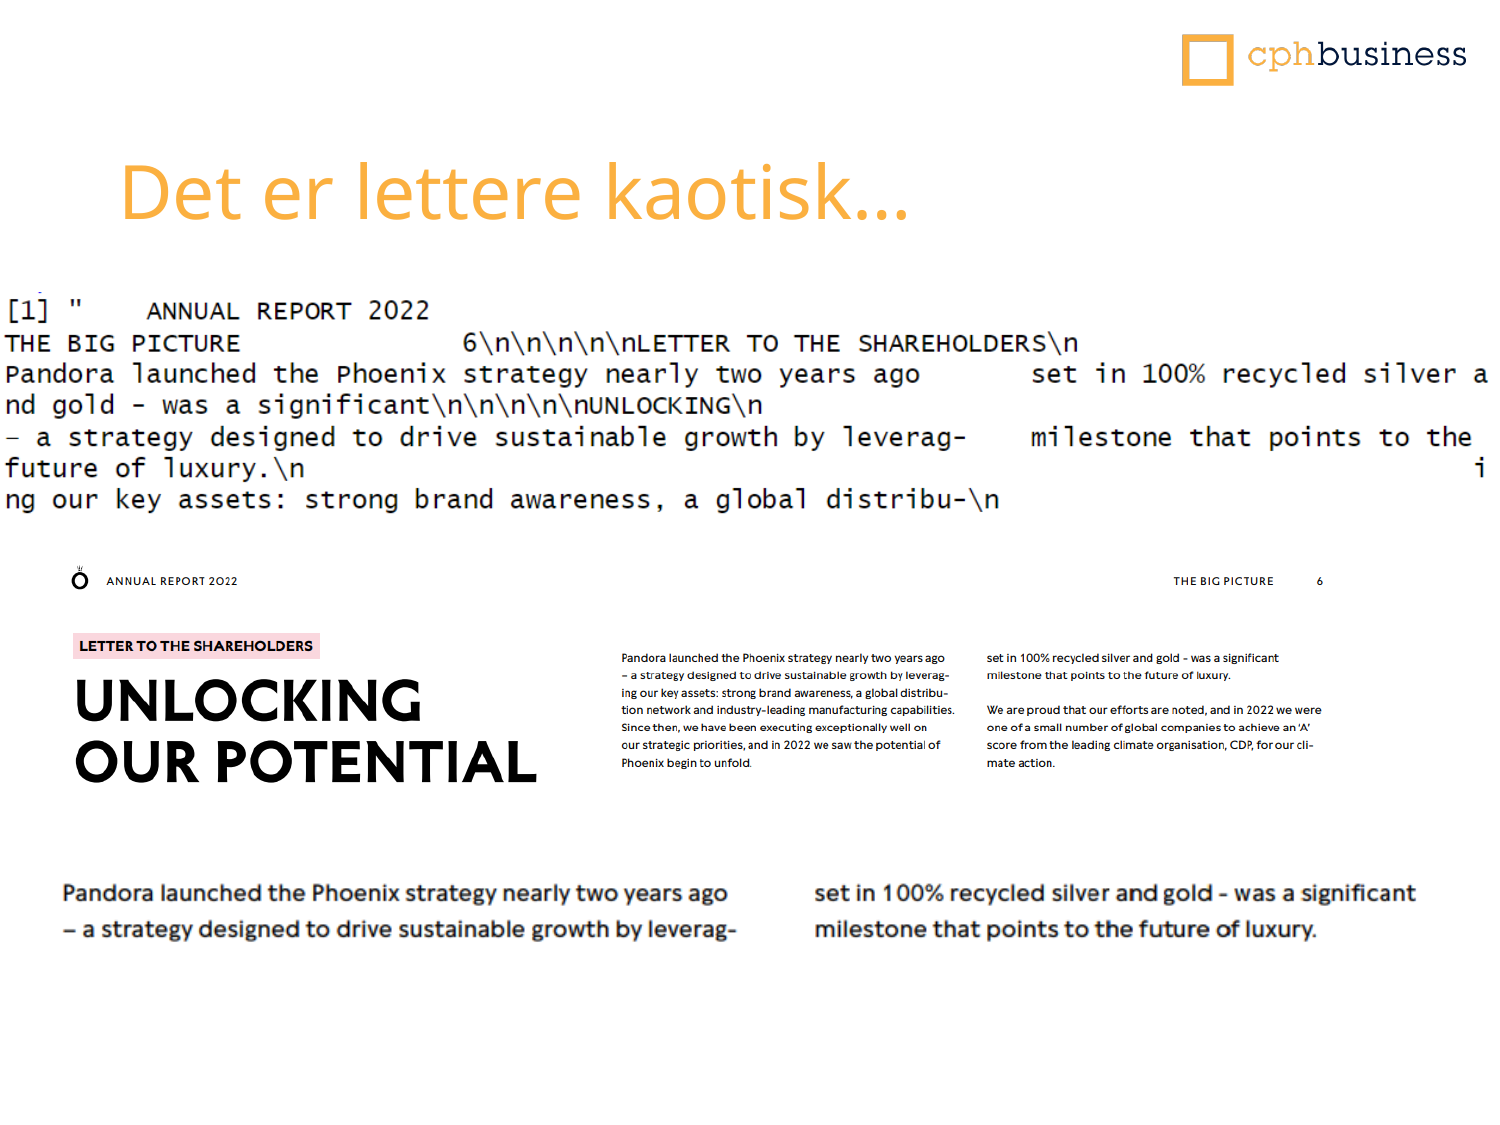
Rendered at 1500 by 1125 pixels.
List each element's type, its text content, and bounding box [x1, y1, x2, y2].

picture [1131, 0, 1500, 137]
picture [0, 292, 1500, 518]
picture [54, 873, 1438, 953]
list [54, 562, 1348, 786]
title Det er lettere kaotisk… [103, 112, 1397, 278]
